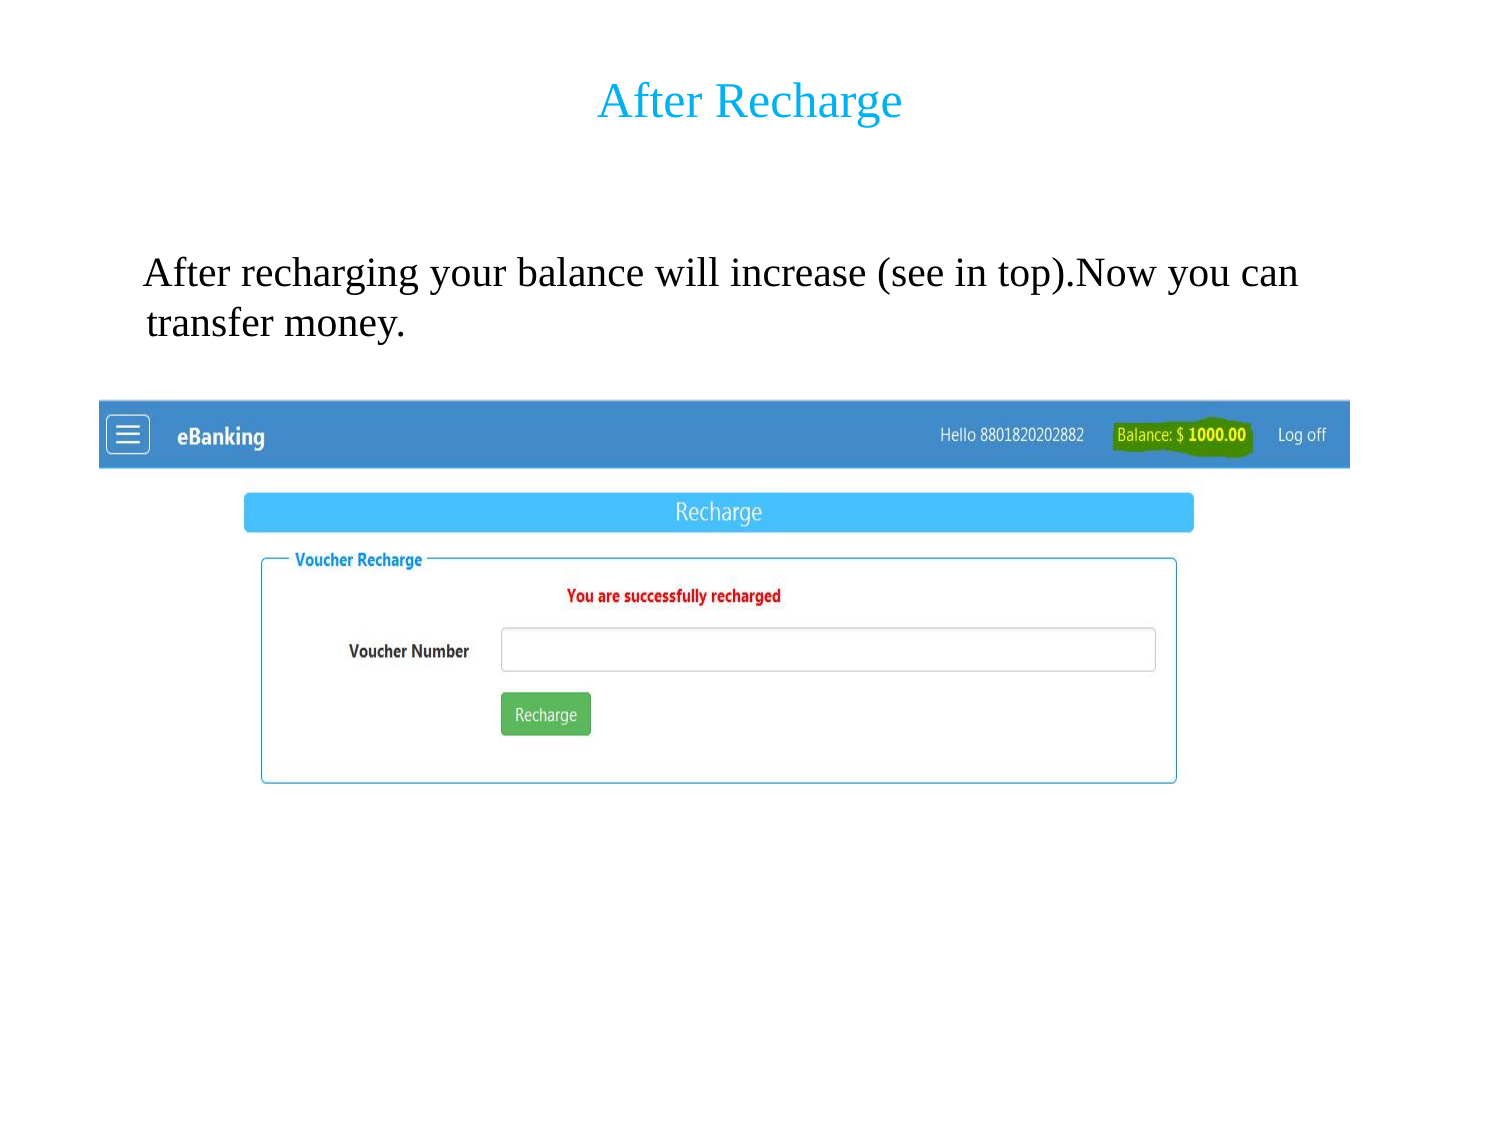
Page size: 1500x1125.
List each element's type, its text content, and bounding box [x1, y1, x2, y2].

list After recharging your balance will increase (see in top).Now you can transfer money. [75, 237, 1425, 1005]
picture [99, 399, 1351, 892]
title After Recharge [75, 45, 1425, 150]
